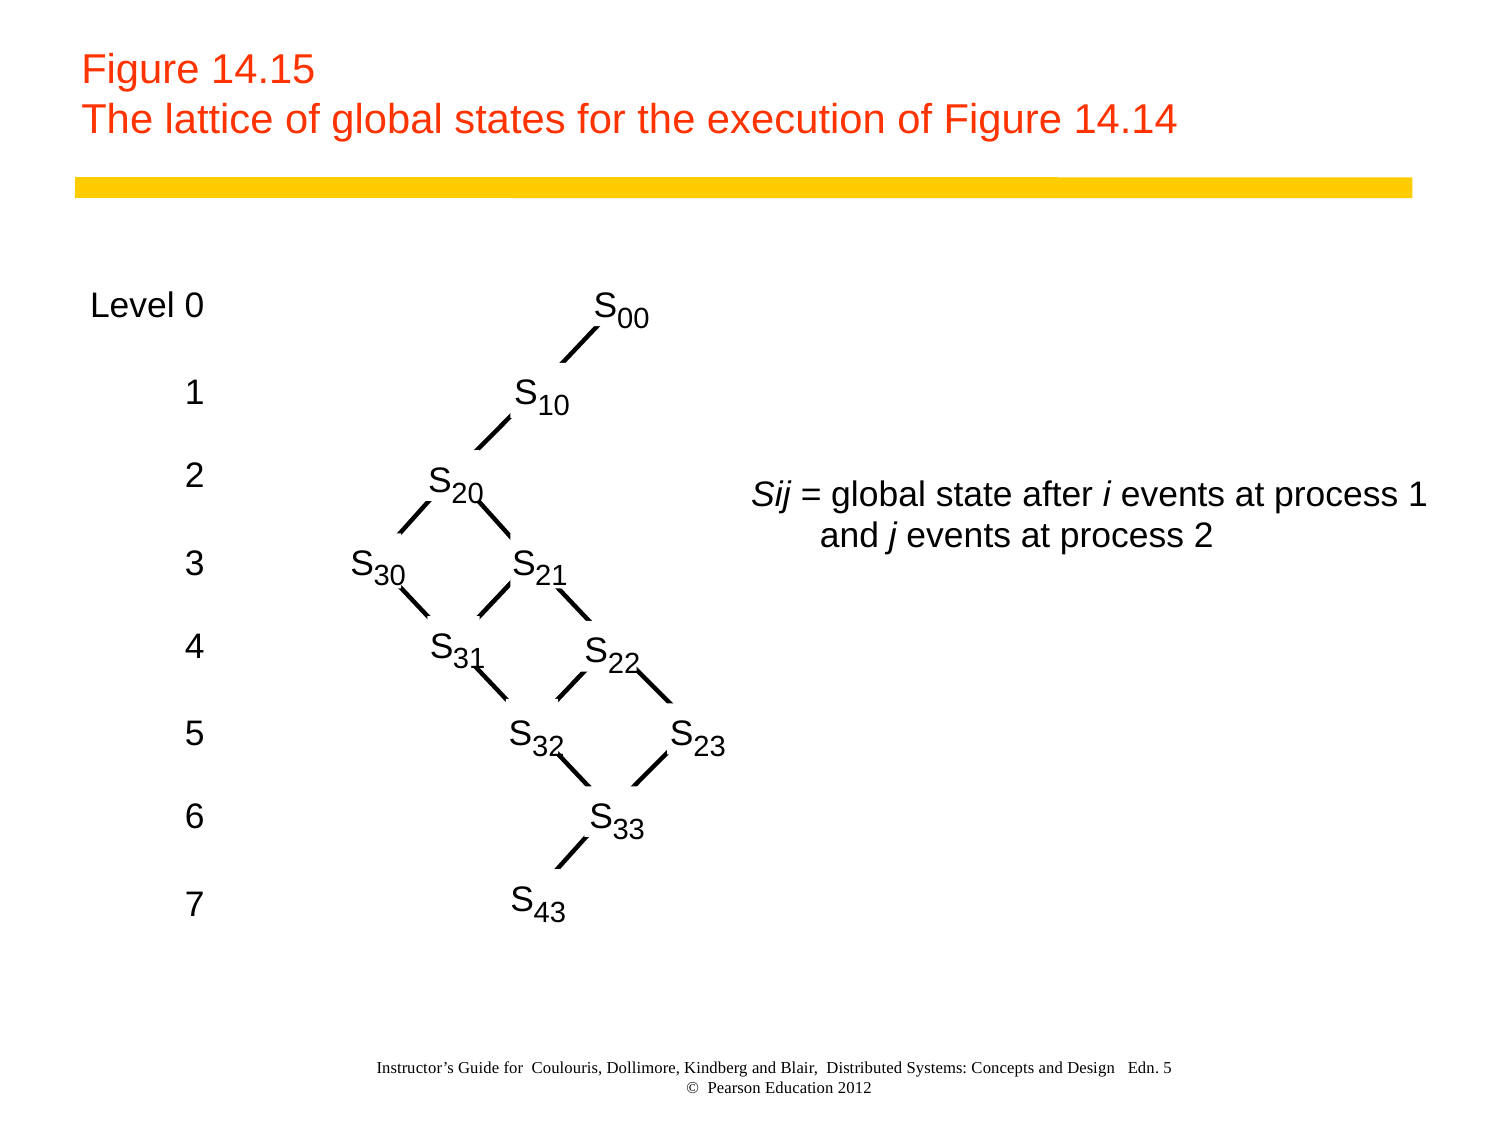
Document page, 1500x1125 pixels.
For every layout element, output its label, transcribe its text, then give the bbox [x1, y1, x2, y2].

title Figure 14.15 The lattice of global states for the execution of Figure 14.14 [65, 0, 1413, 151]
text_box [88, 275, 1430, 927]
text_box Instructor’s Guide for Coulouris, Dollimore, Kindberg and Blair, Distributed Systems: Concepts and Design Edn. 5 © Pearson Education 2012 [325, 1038, 1238, 1097]
